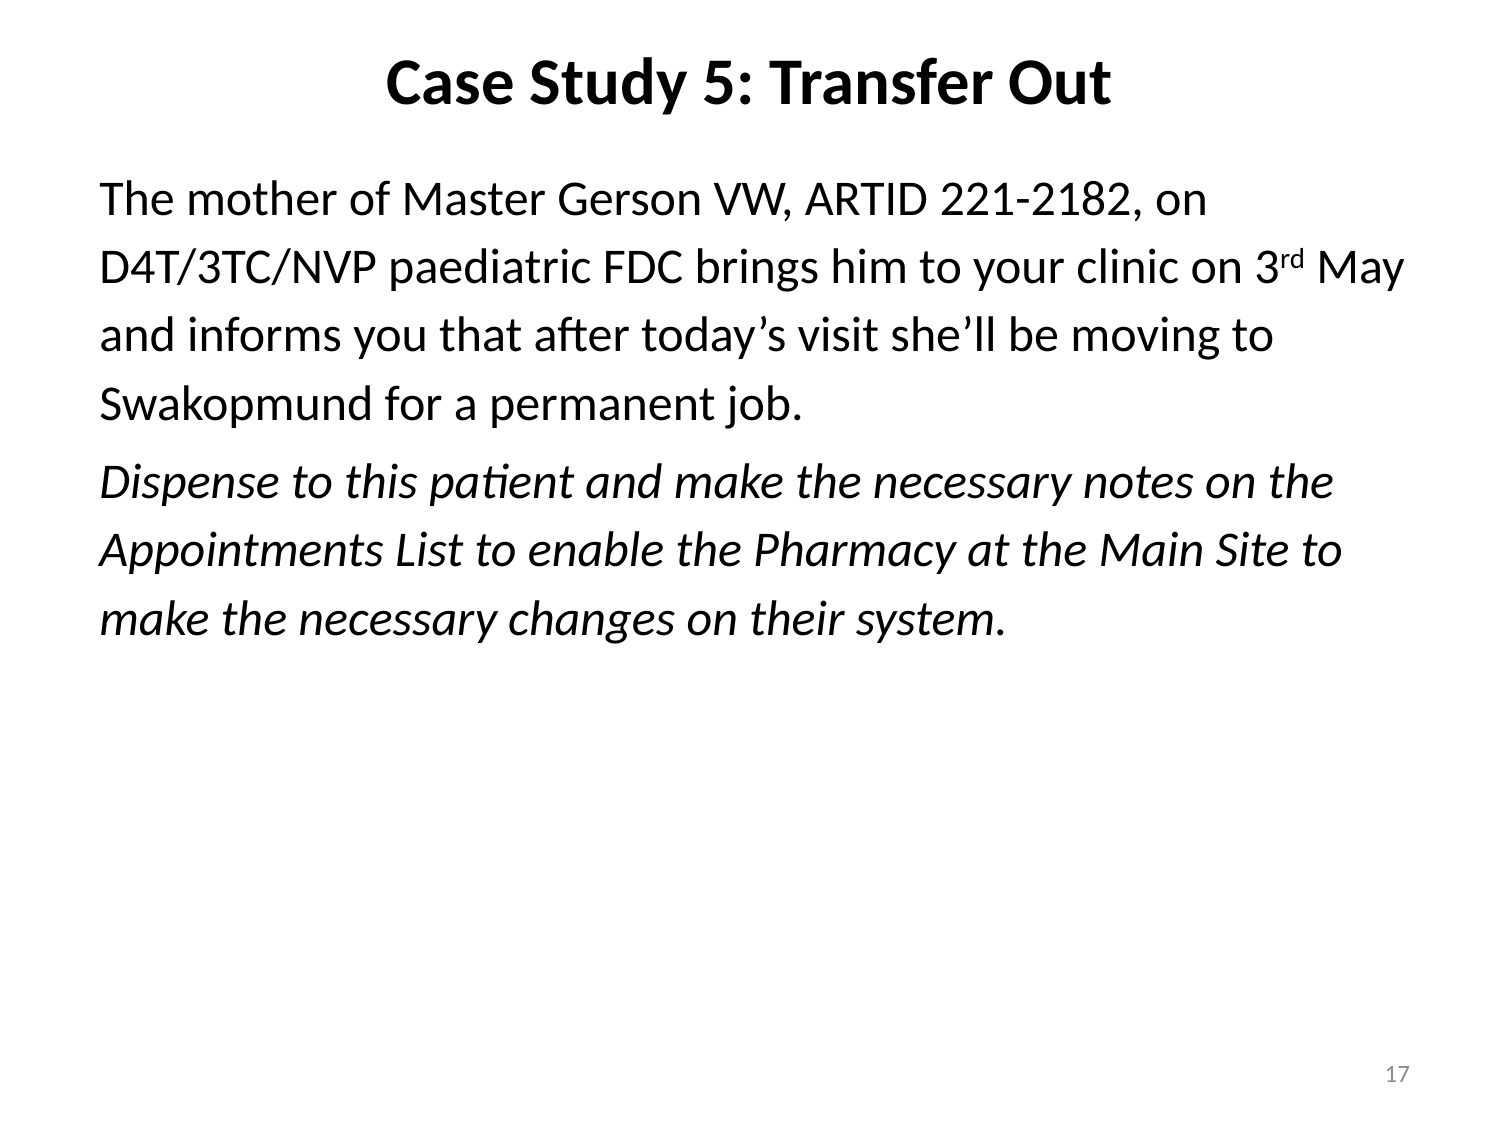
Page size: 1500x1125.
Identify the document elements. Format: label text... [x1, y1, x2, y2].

slide_number 17 [1074, 1042, 1425, 1103]
list The mother of Master Gerson VW, ARTID 221-2182, on D4T/3TC/NVP paediatric FDC brings him to your clinic on 3rd May and informs you that after today’s visit she’ll be moving to Swakopmund for a permanent job. Dispense to this patient and make the necessary notes on the Appointments List to enable the Pharmacy at the Main Site to make the necessary changes on their system. [75, 149, 1436, 1094]
title Case Study 5: Transfer Out [75, 19, 1425, 138]
